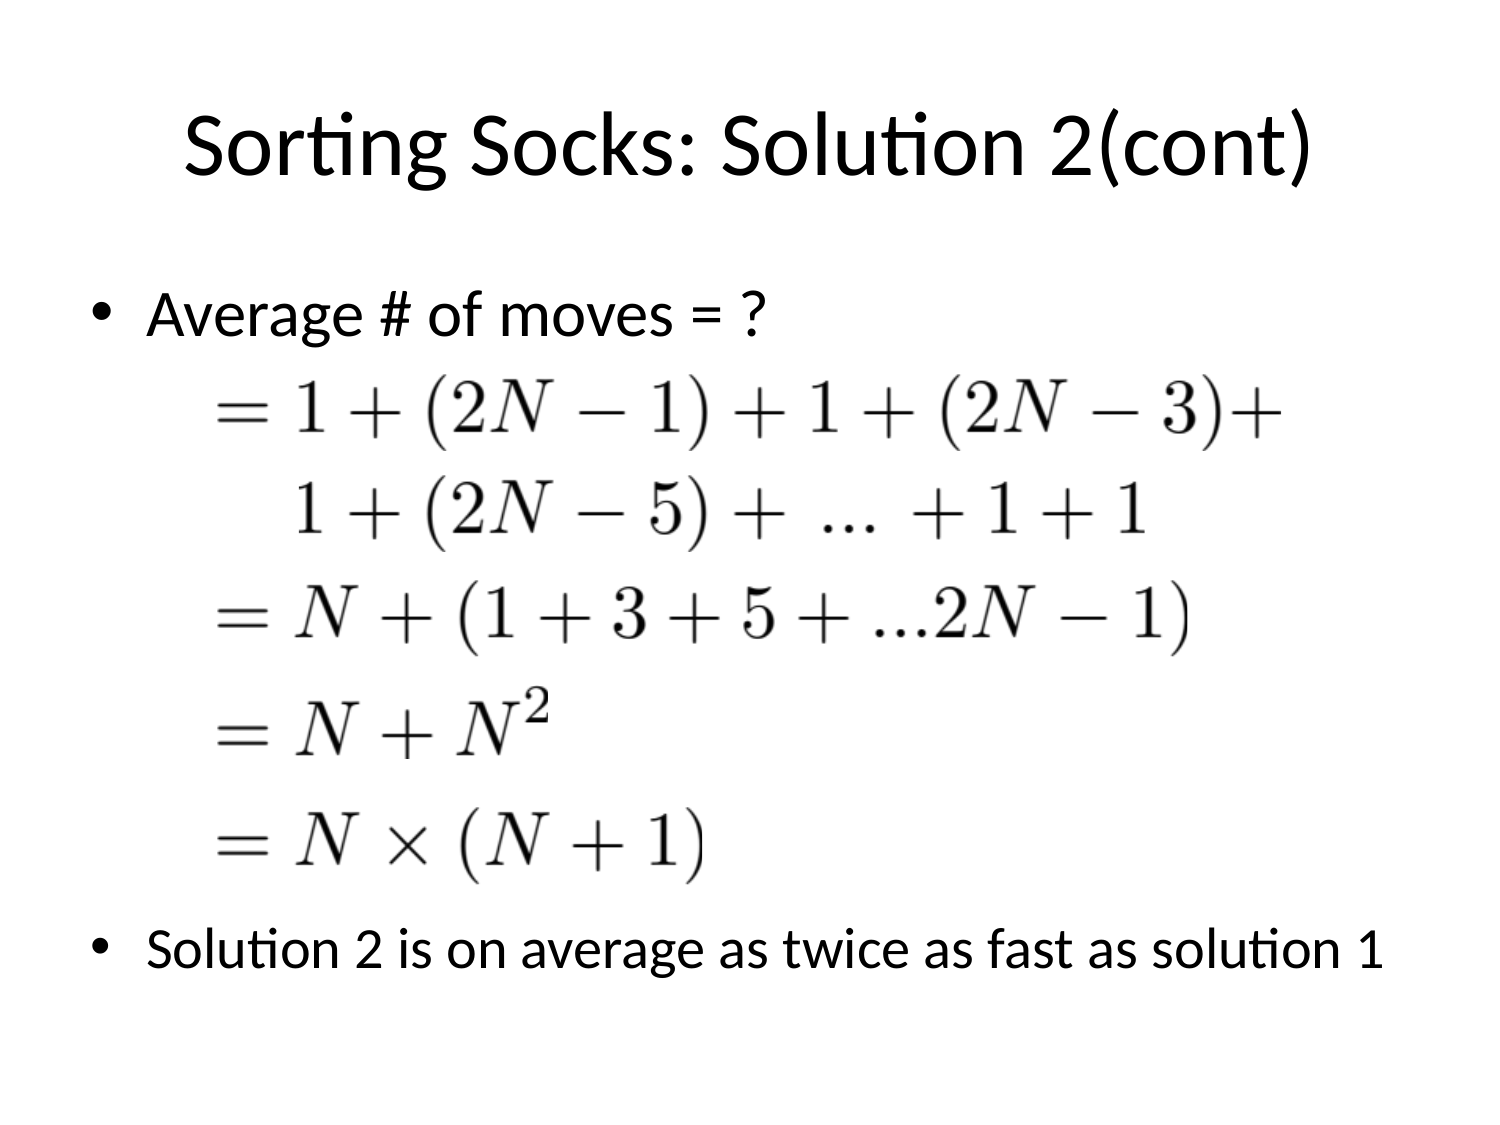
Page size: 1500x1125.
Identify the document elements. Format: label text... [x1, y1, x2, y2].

title Sorting Socks: Solution 2(cont) [75, 45, 1425, 233]
picture [298, 474, 1145, 552]
picture [216, 579, 1188, 657]
list Average # of moves = ? Solution 2 is on average as twice as fast as solution 1 [75, 262, 1425, 1005]
picture [216, 806, 703, 885]
picture [216, 684, 549, 759]
picture [216, 373, 1282, 452]
